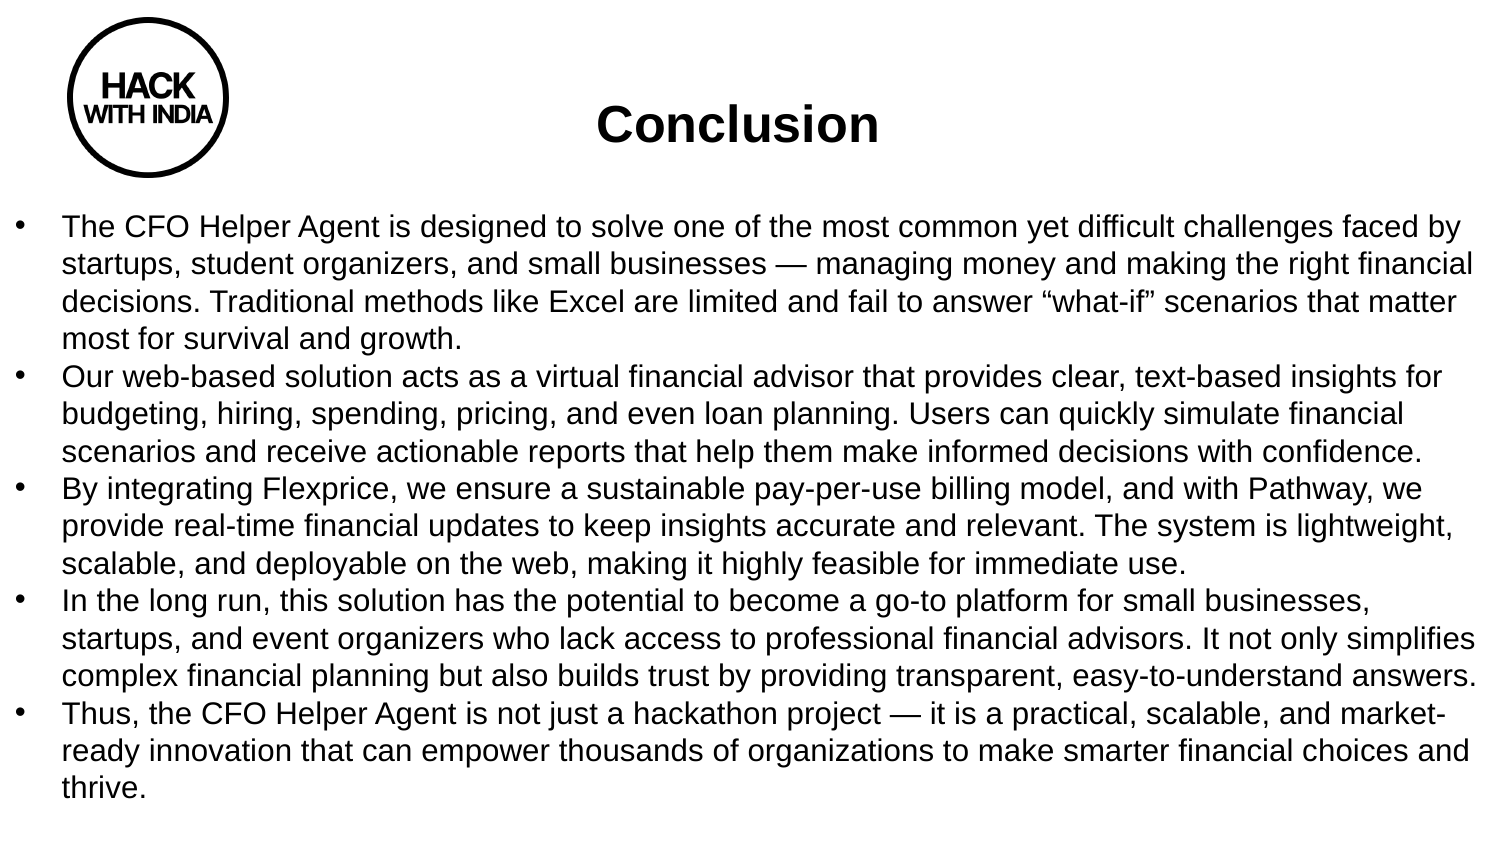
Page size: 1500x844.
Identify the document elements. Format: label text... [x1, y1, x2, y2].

text_box Conclusion [324, 65, 1152, 154]
text_box The CFO Helper Agent is designed to solve one of the most common yet difficult challenges faced by startups, student organizers, and small businesses — managing money and making the right financial decisions. Traditional methods like Excel are limited and fail to answer “what-if” scenarios that matter most for survival and growth. Our web-based solution acts as a virtual financial advisor that provides clear, text-based insights for budgeting, hiring, spending, pricing, and even loan planning. Users can quickly simulate financial scenarios and receive actionable reports that help them make informed decisions with confidence. By integrating Flexprice, we ensure a sustainable pay-per-use billing model, and with Pathway, we provide real-time financial updates to keep insights accurate and relevant. The system is lightweight, scalable, and deployable on the web, making it highly feasible for immediate use. In the long run, this solution has the potential to become a go-to platform for small businesses, startups, and event organizers who lack access to professional financial advisors. It not only simplifies complex financial planning but also builds trust by providing transparent, easy-to-understand answers. Thus, the CFO Helper Agent is not just a hackathon project — it is a practical, scalable, and market-ready innovation that can empower thousands of organizations to make smarter financial choices and thrive. [0, 198, 1500, 844]
picture [67, 16, 229, 178]
